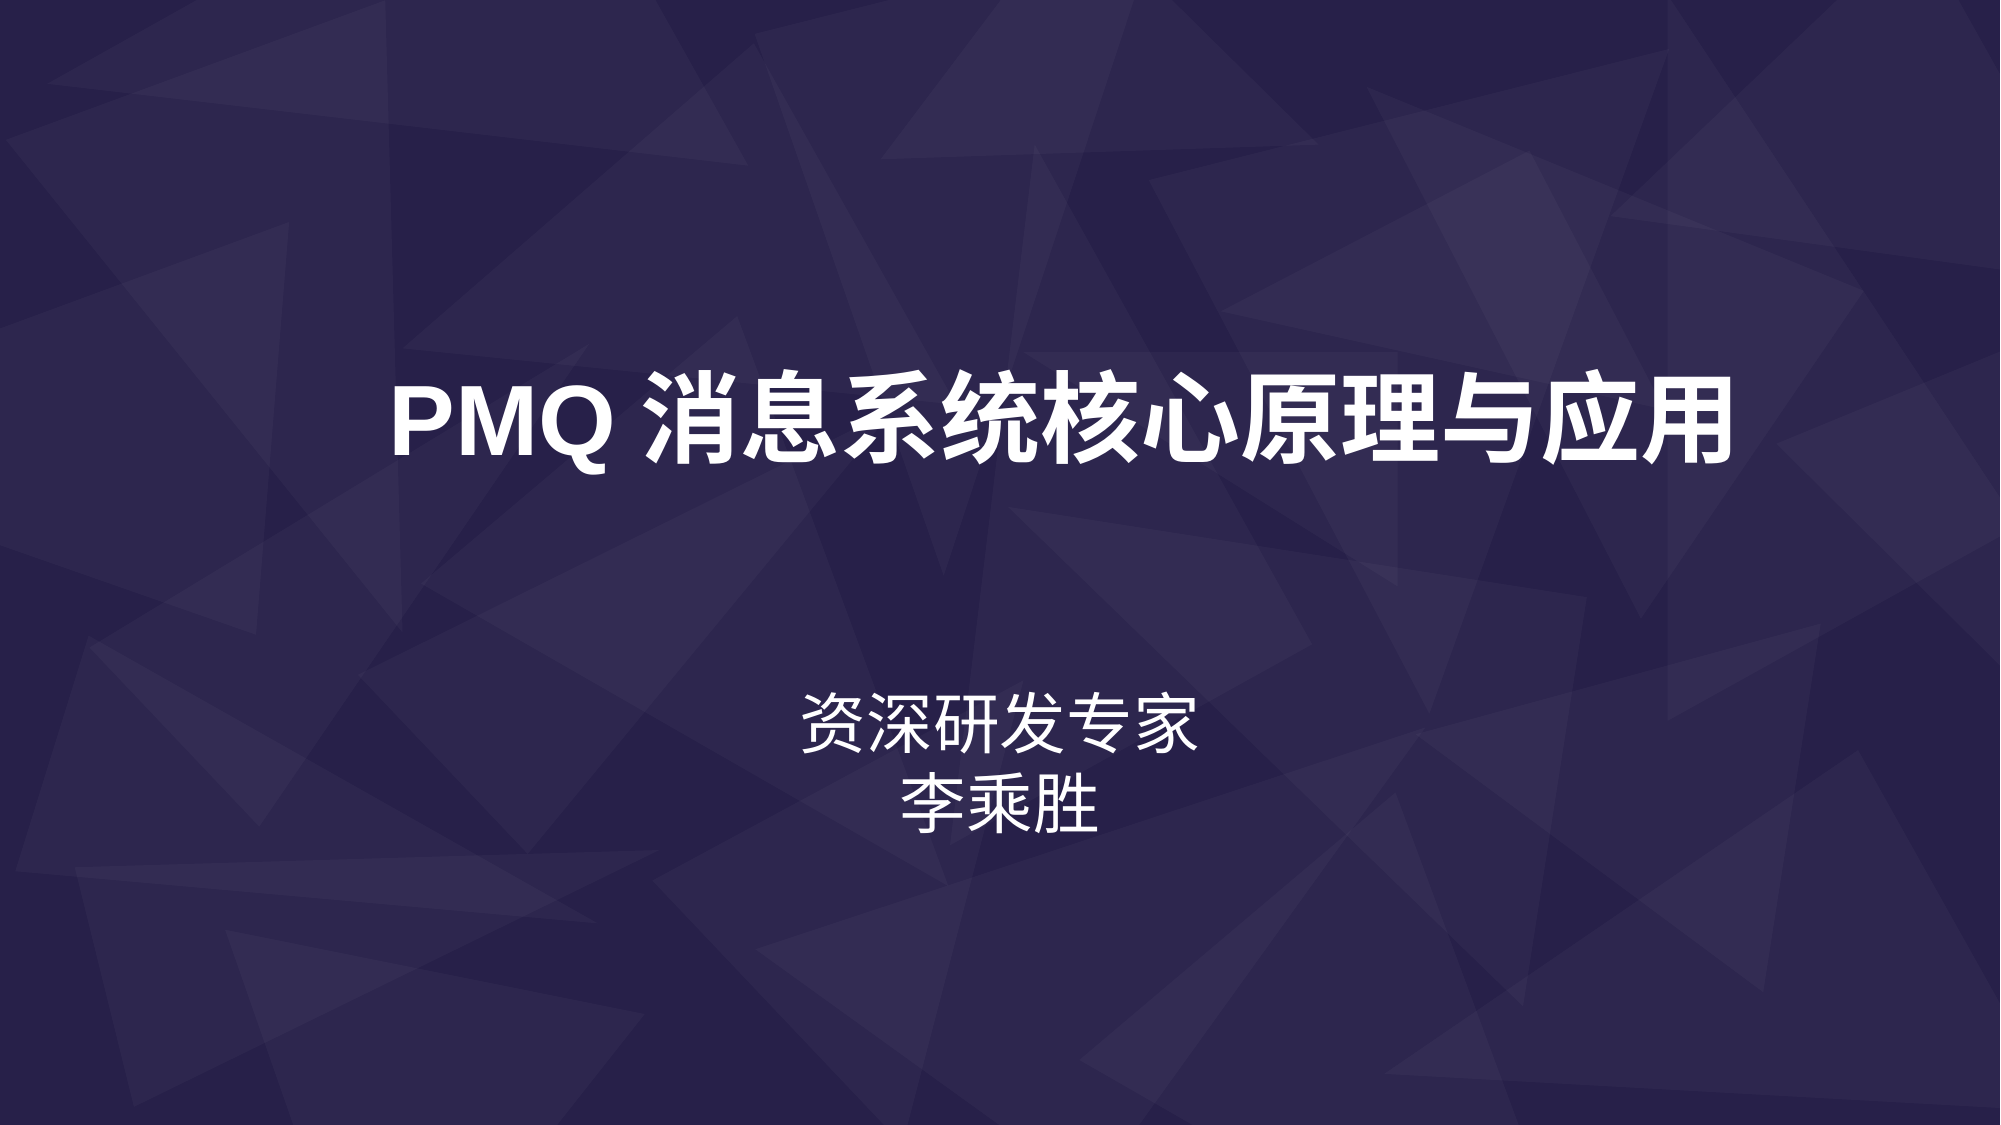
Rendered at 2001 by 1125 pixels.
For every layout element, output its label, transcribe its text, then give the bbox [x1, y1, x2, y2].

text_box PMQ消息系统核心原理与应用 [373, 347, 1756, 483]
text_box 资深研发专家 李乘胜 [784, 674, 1216, 850]
